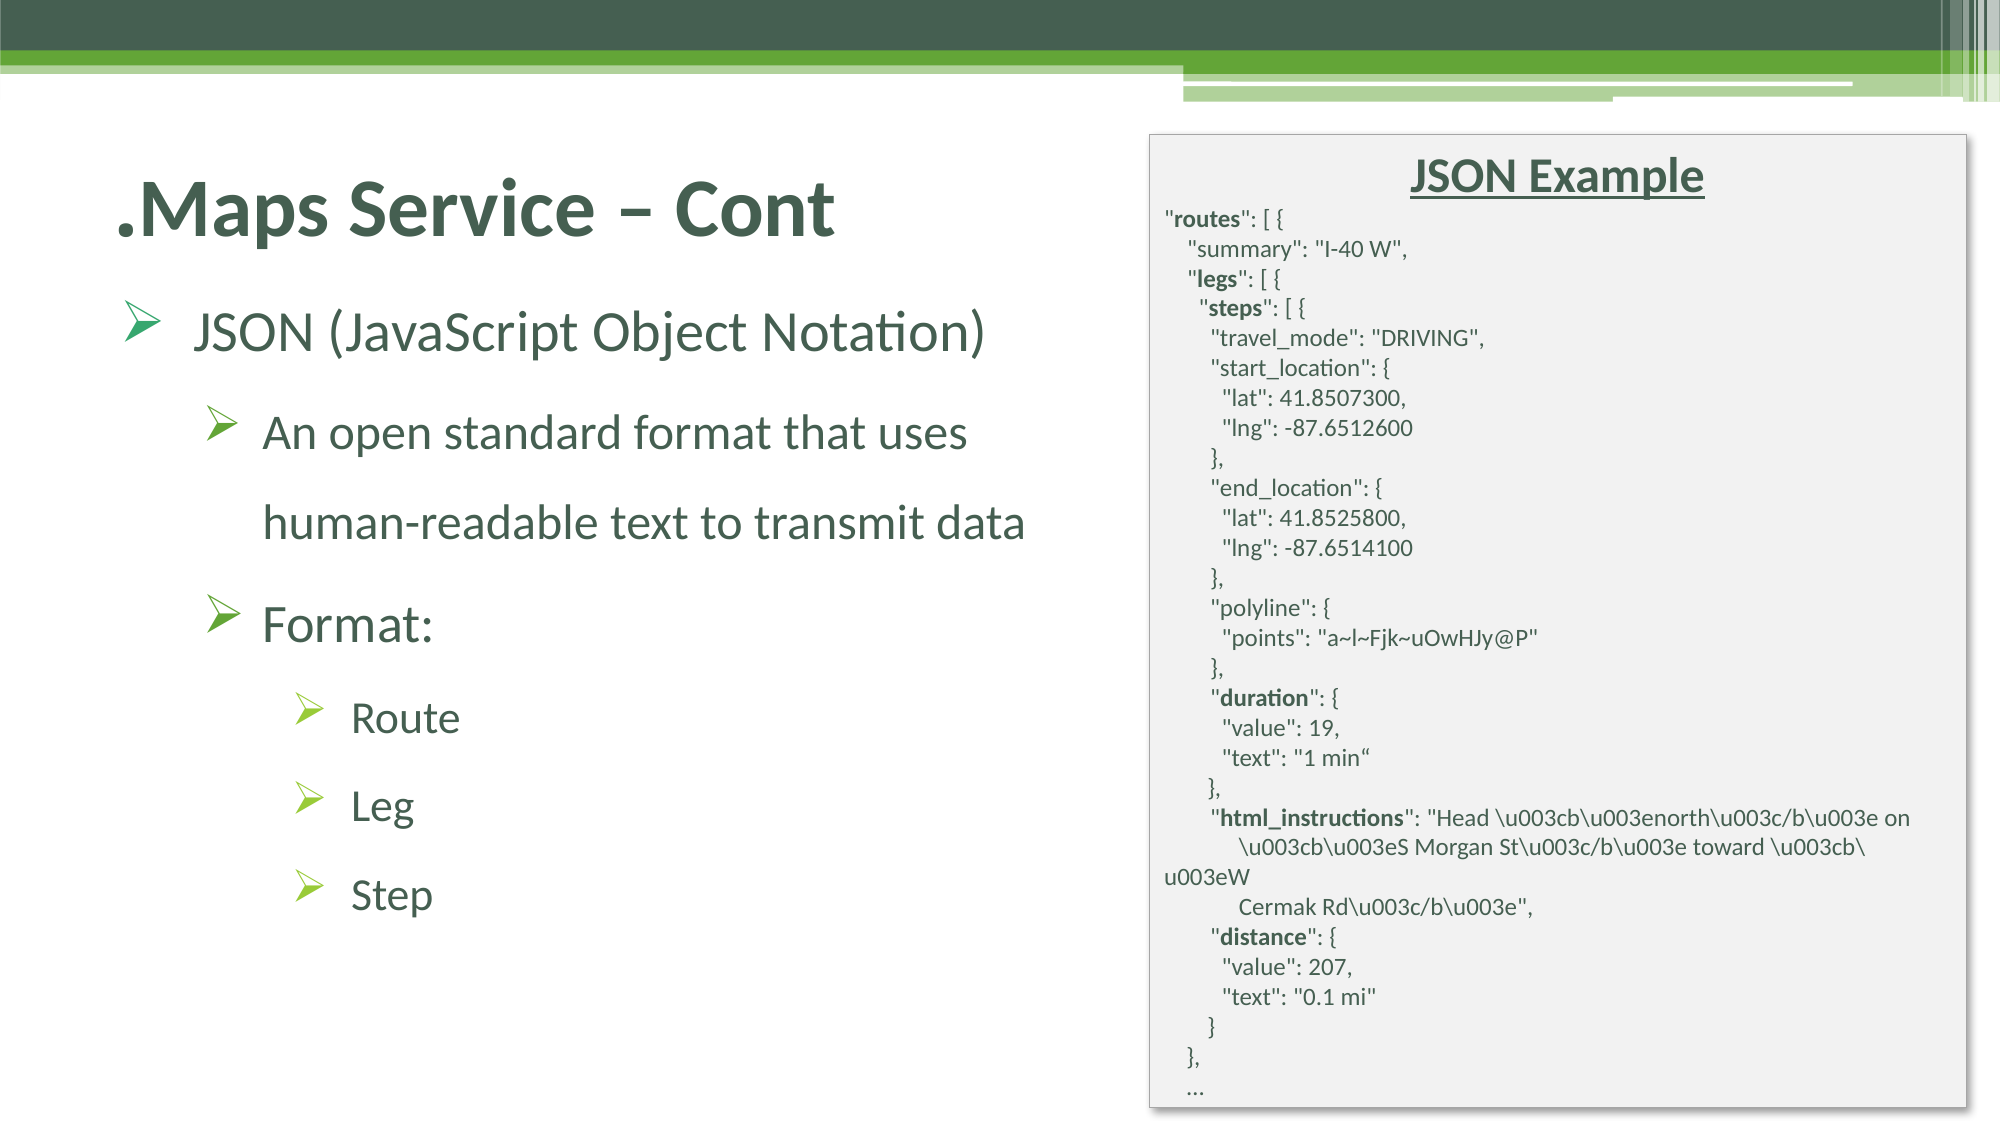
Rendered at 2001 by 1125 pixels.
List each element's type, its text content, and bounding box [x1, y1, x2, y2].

list JSON (JavaScript Object Notation) An open standard format that uses human-readable text to transmit data Format: Route Leg Step [99, 291, 1922, 1125]
title Maps Service – Cont. [99, 115, 1900, 291]
text_box JSON Example "routes": [ { "summary": "I-40 W", "legs": [ { "steps": [ { "travel_mode": "DRIVING", "start_location": { "lat": 41.8507300, "lng": -87.6512600 }, "end_location": { "lat": 41.8525800, "lng": -87.6514100 }, "polyline": { "points": "a~l~Fjk~uOwHJy@P" }, "duration": { "value": 19, "text": "1 min“ }, "html_instructions": "Head \u003cb\u003enorth\u003c/b\u003e on \u003cb\u003eS Morgan St\u003c/b\u003e toward \u003cb\u003eW Cermak Rd\u003c/b\u003e", "distance": { "value": 207, "text": "0.1 mi" } }, … [1149, 134, 1967, 1108]
